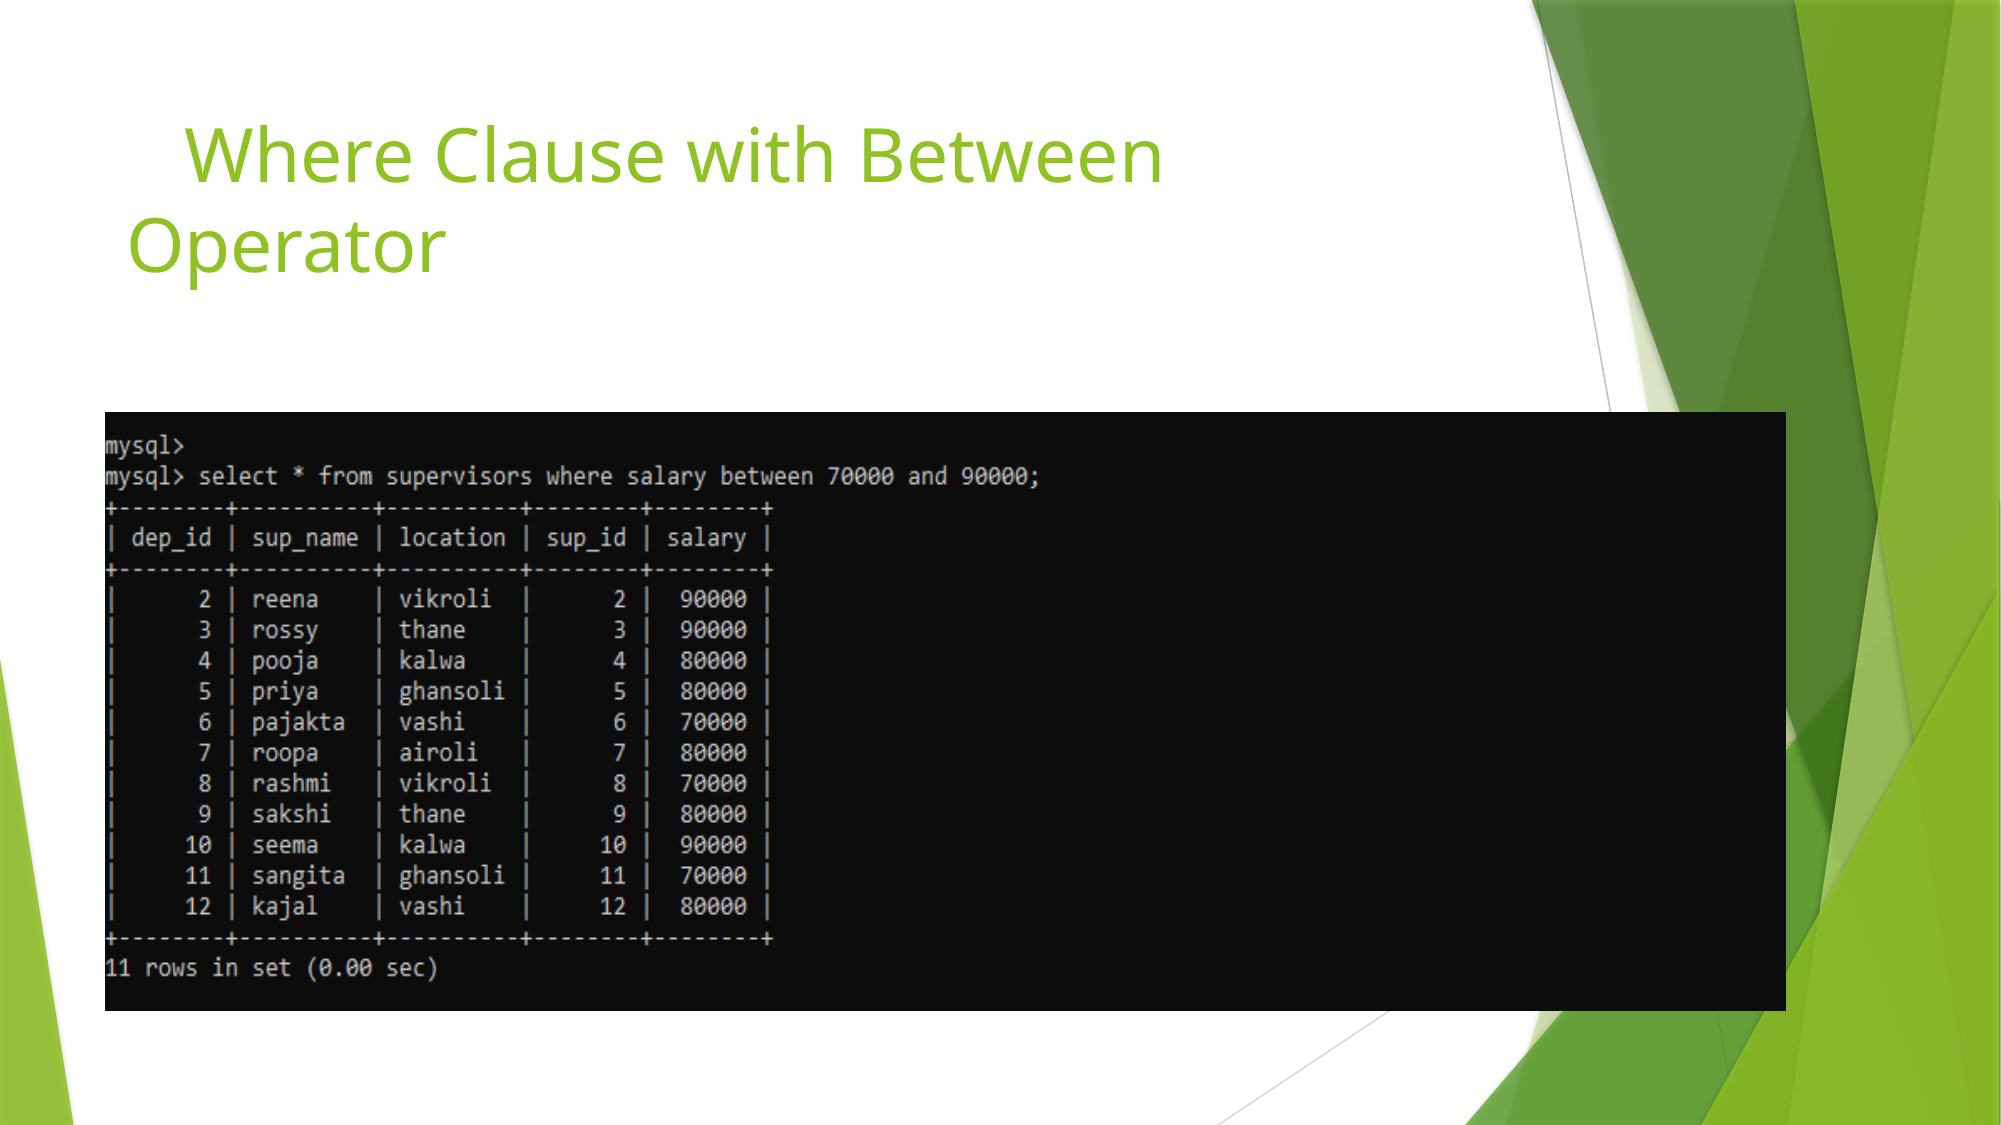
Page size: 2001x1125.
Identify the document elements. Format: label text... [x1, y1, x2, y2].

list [105, 412, 1786, 1012]
title Where Clause with Between Operator [111, 99, 1522, 317]
